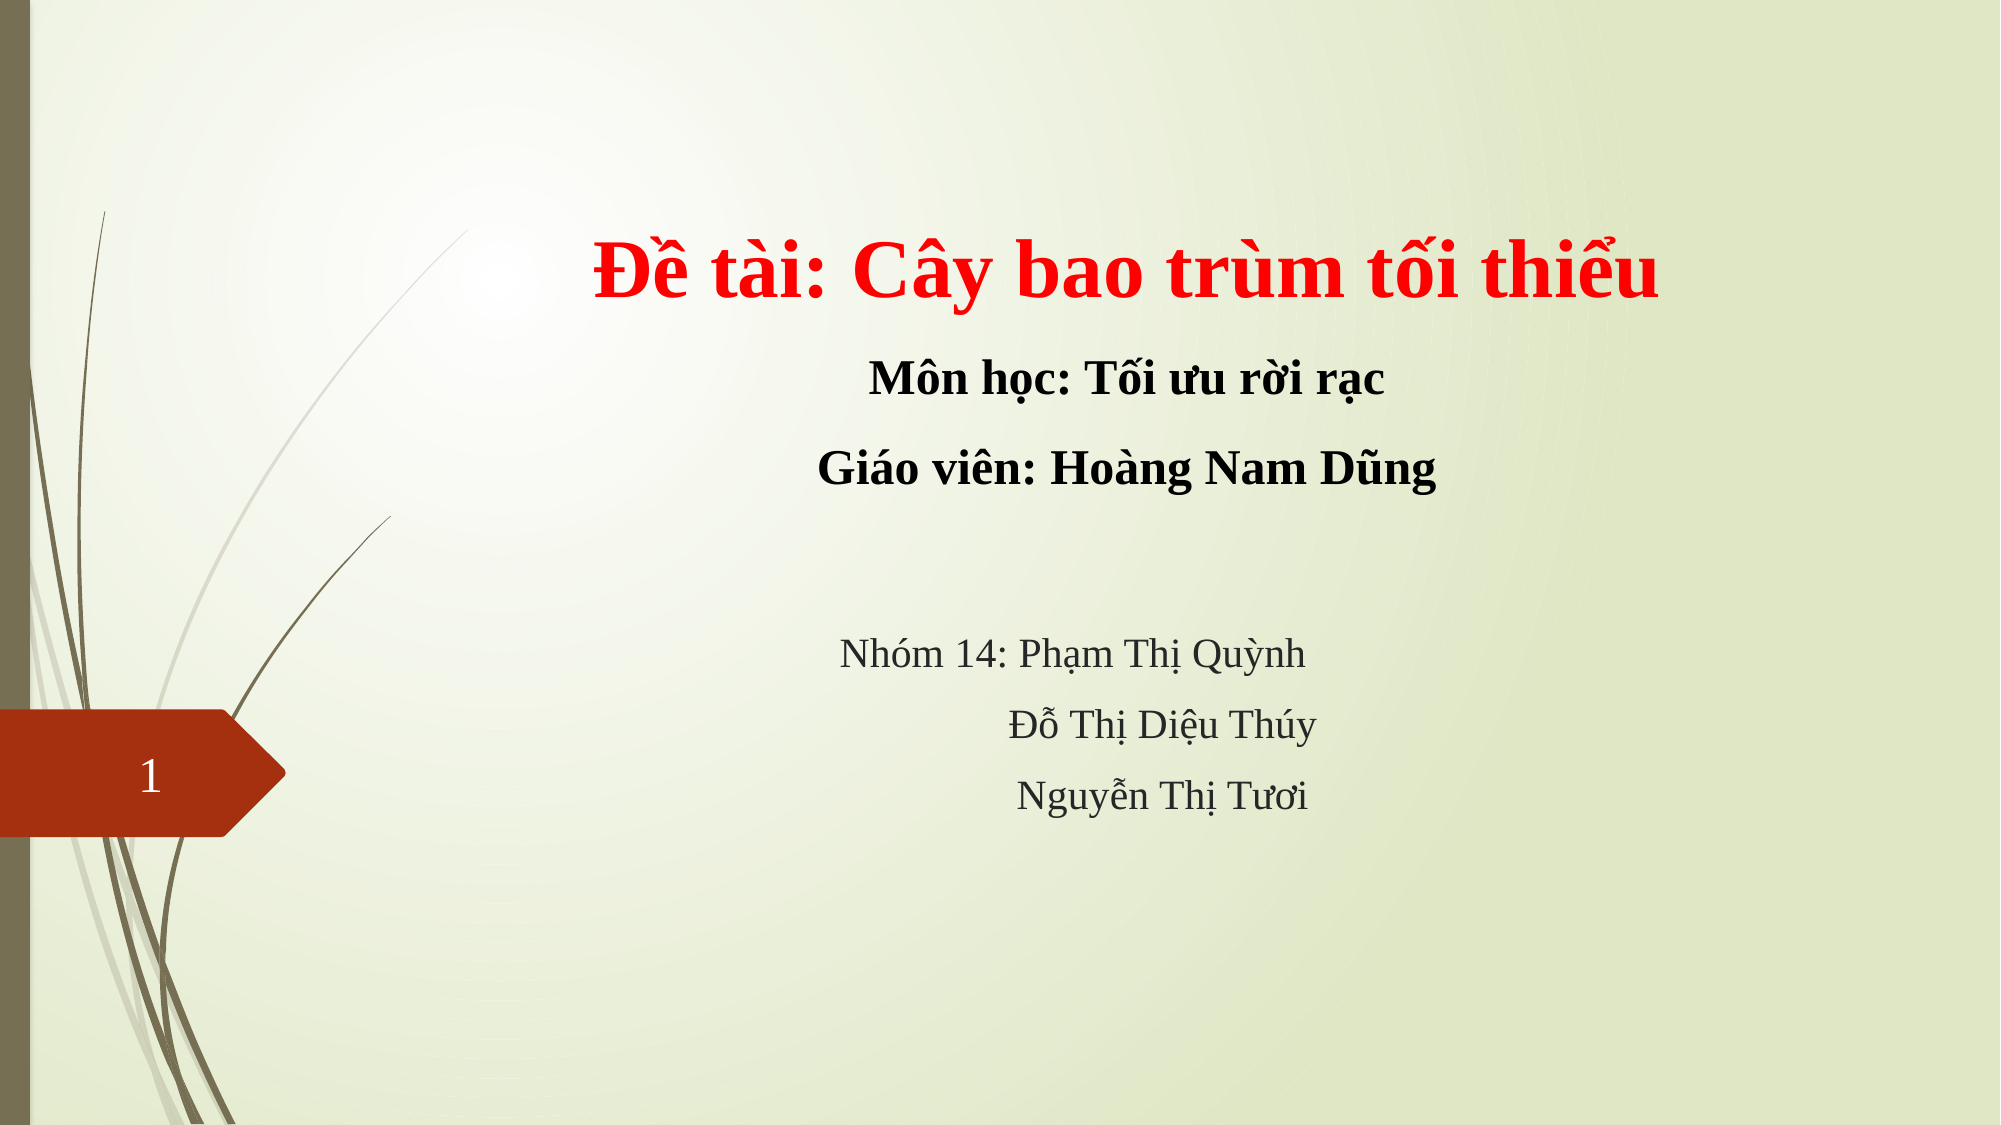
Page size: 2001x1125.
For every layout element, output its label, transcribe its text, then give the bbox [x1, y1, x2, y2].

slide_number 1 [87, 743, 216, 803]
subtitle Nhóm 14: Phạm Thị Quỳnh Đỗ Thị Diệu Thúy Nguyễn Thị Tươi [341, 618, 1805, 803]
title Đề tài: Cây bao trùm tối thiểu Môn học: Tối ưu rời rạc Giáo viên: Hoàng Nam Dũng [395, 130, 1859, 502]
